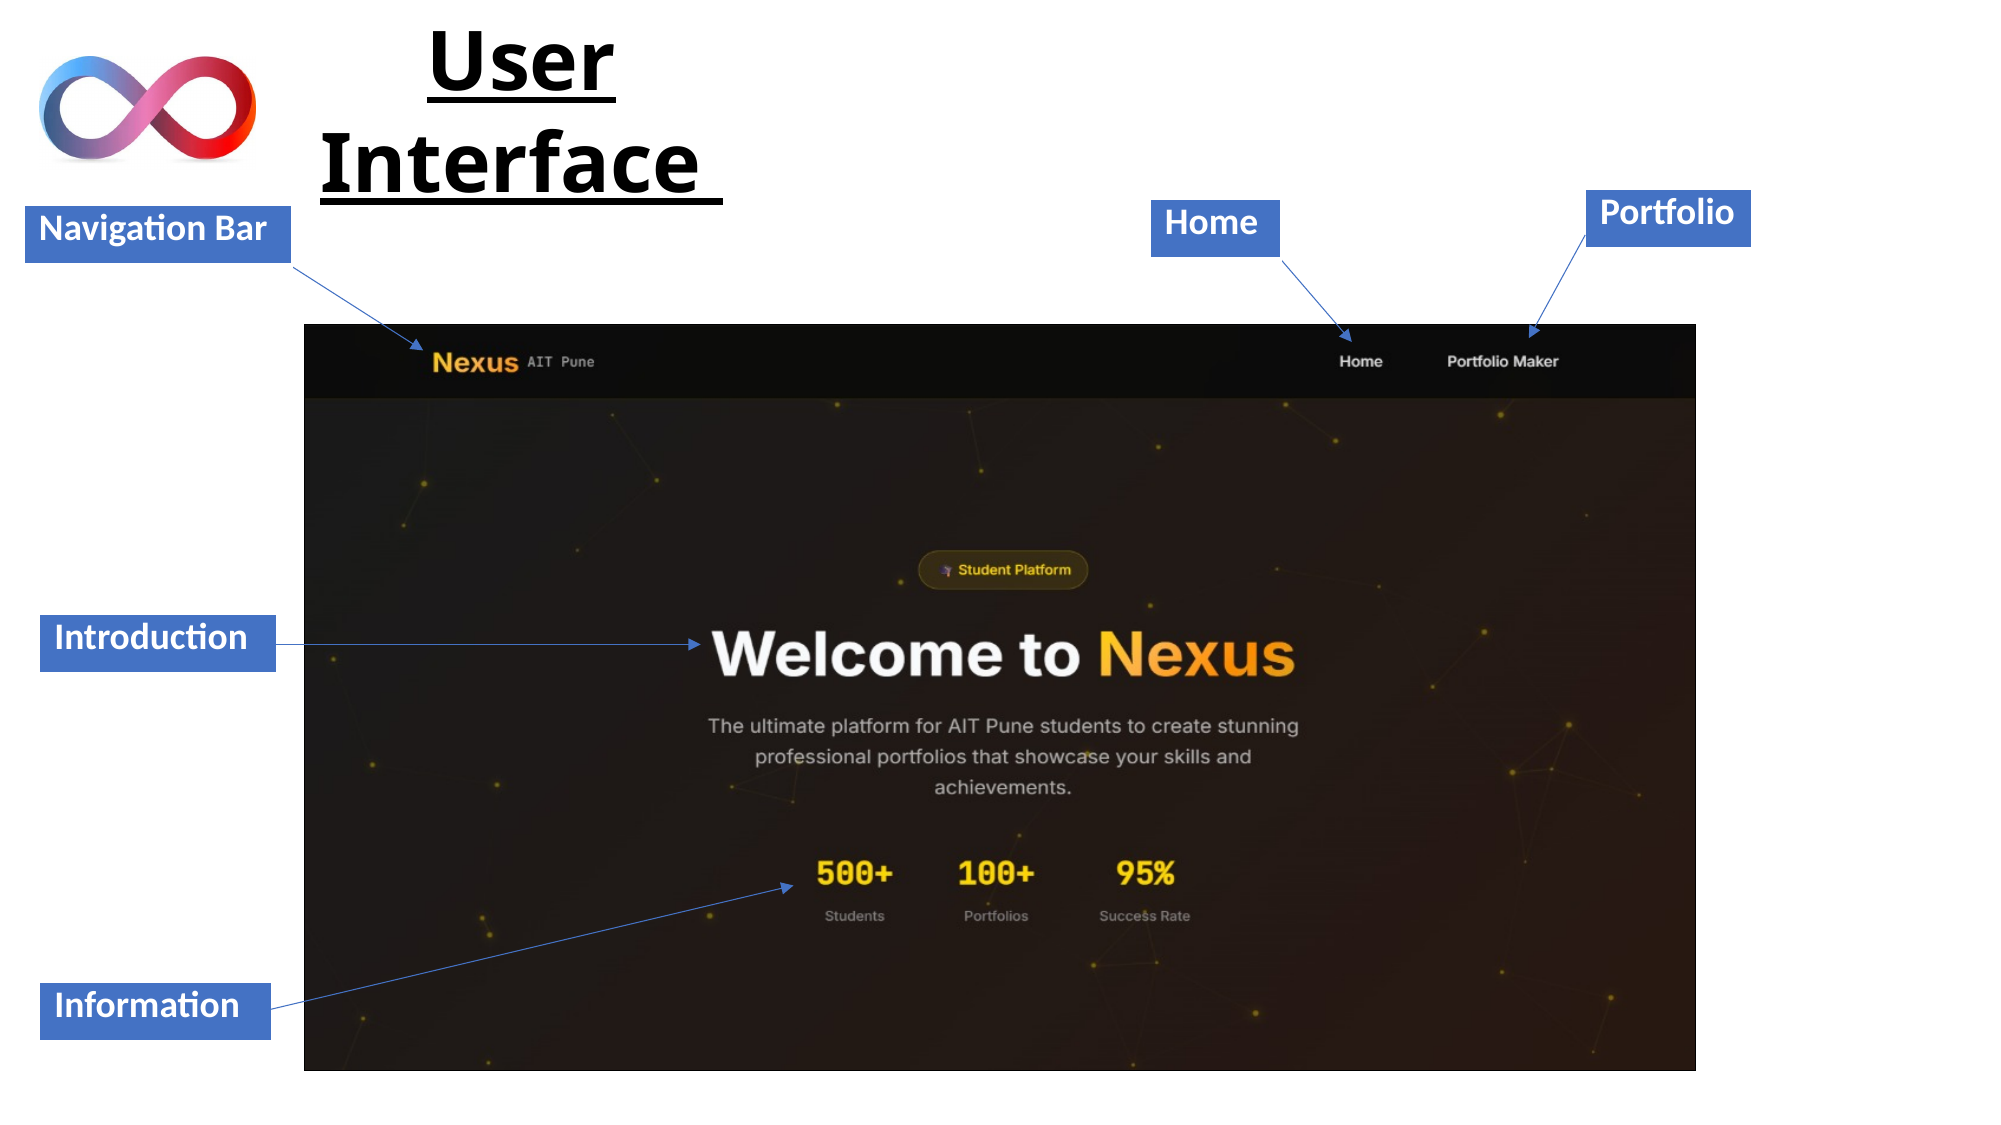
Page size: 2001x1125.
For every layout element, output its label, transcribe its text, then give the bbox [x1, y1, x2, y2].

picture [304, 325, 1696, 1071]
table_header Home [1151, 200, 1280, 257]
picture [39, 56, 256, 170]
table_header Portfolio [1586, 190, 1751, 247]
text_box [269, 885, 794, 1010]
title User Interface [292, 2, 752, 220]
table_header Information [40, 983, 271, 1040]
table_header Navigation Bar [25, 206, 291, 263]
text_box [276, 256, 424, 351]
table_header Introduction [40, 615, 276, 672]
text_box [1271, 248, 1352, 342]
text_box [1528, 234, 1586, 339]
